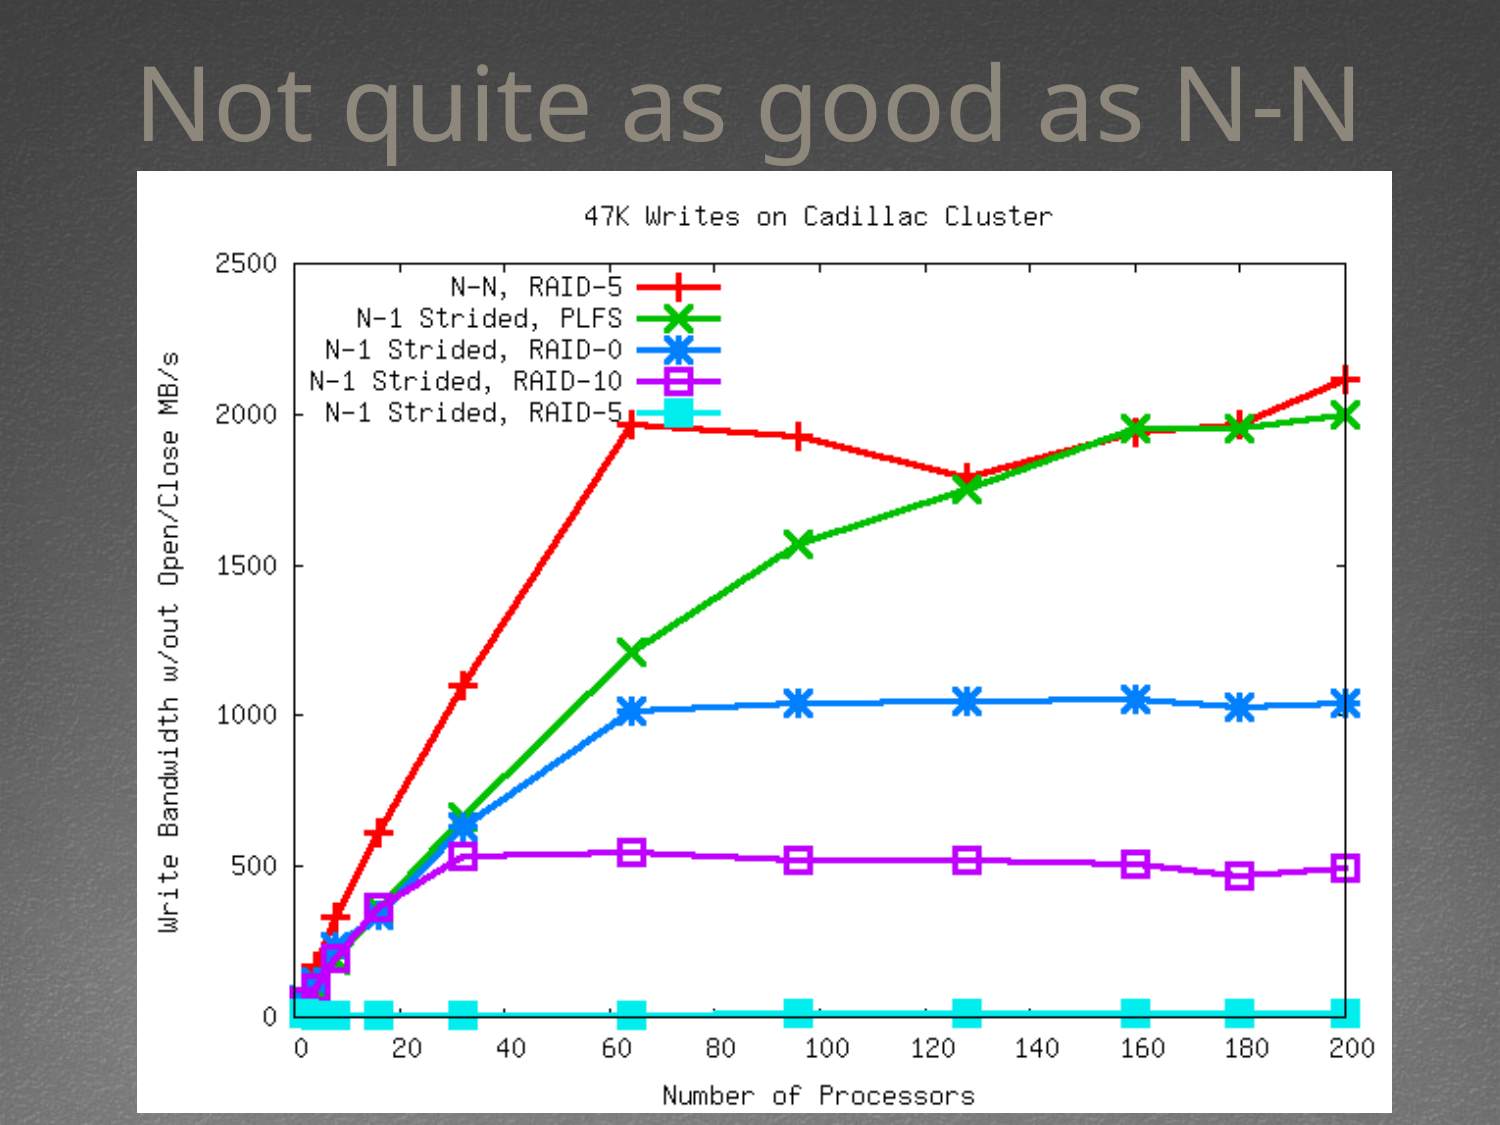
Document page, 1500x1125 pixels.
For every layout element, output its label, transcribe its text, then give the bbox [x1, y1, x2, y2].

title Not quite as good as N-N [112, 0, 1388, 213]
picture [136, 171, 1393, 1113]
